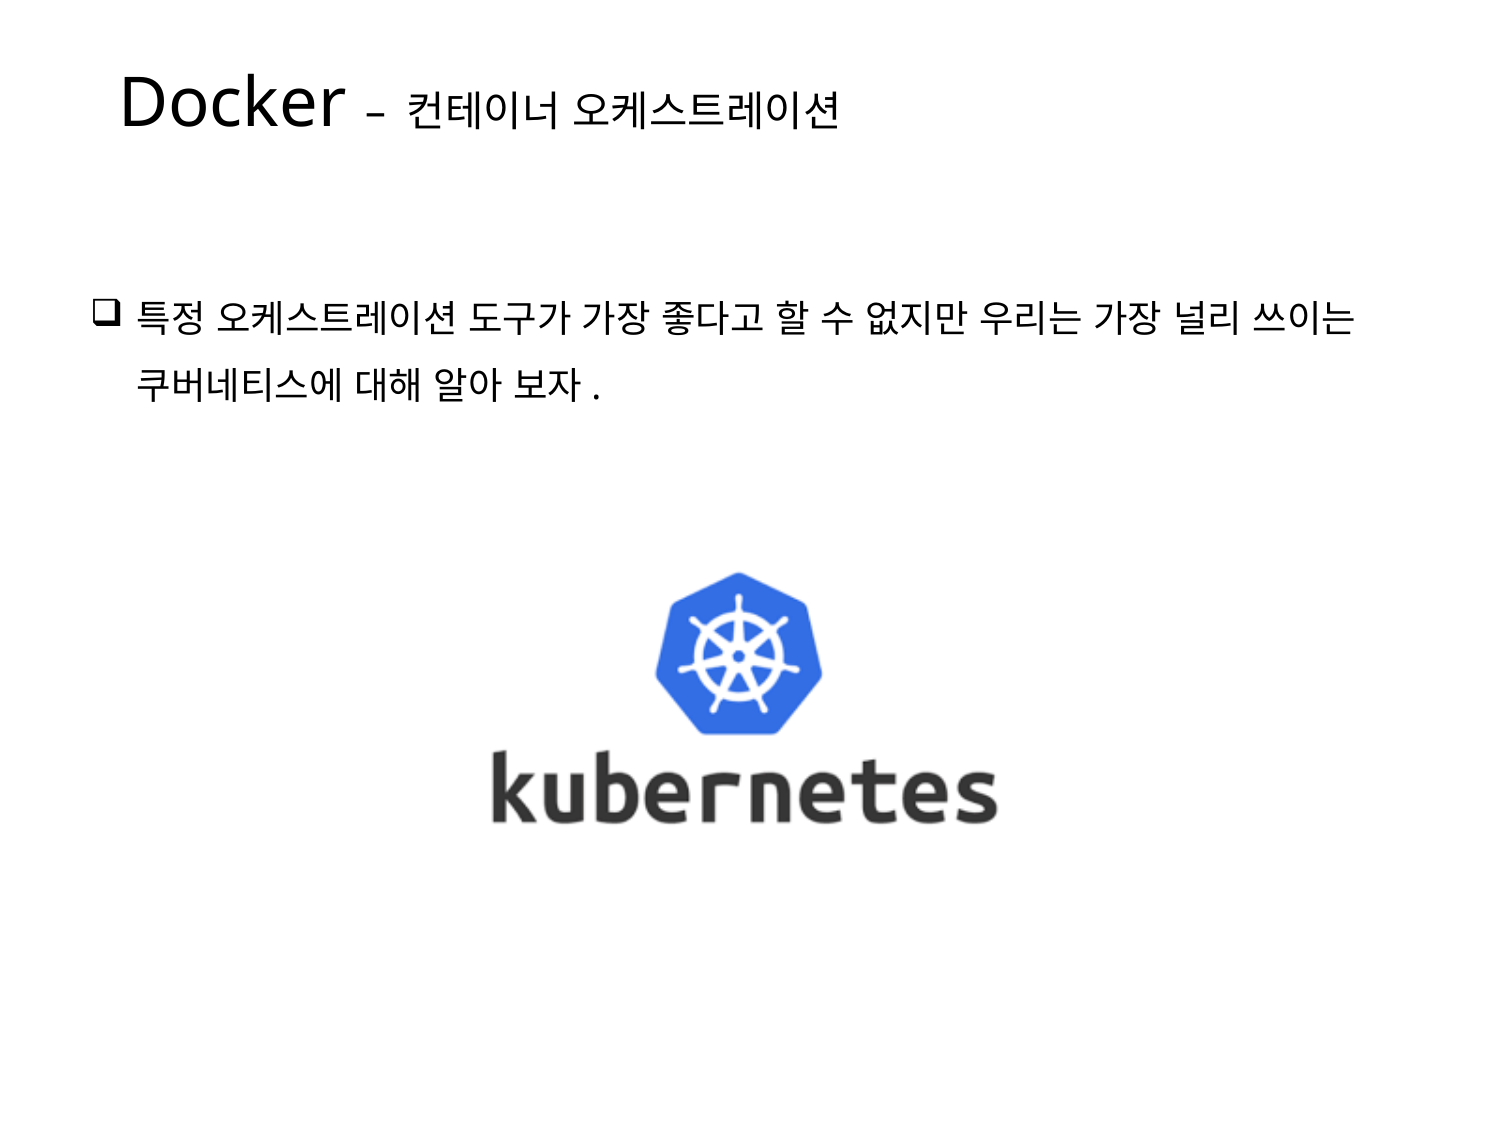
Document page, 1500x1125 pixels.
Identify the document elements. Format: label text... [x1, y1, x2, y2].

picture [464, 549, 1036, 860]
list 특정 오케스트레이션 도구가 가장 좋다고 할 수 없지만 우리는 가장 널리 쓰이는 쿠버네티스에 대해 알아 보자. [75, 265, 1484, 457]
title Docker – 컨테이너 오케스트레이션 [103, 59, 1397, 265]
